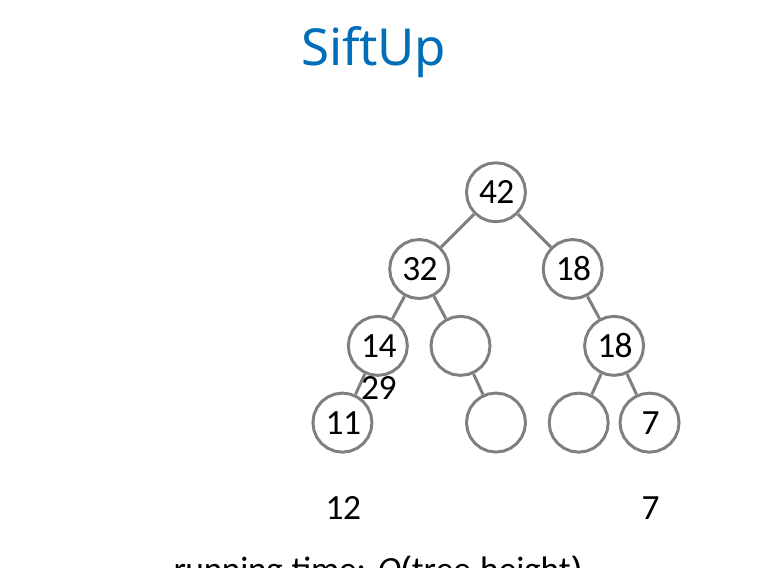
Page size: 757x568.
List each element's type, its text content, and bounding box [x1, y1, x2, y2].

text_box [480, 323, 491, 368]
text_box [348, 324, 358, 368]
text_box 18 [595, 319, 634, 365]
text_box [661, 395, 680, 450]
text_box 14 29 [358, 319, 480, 377]
text_box [543, 246, 603, 299]
text_box [584, 323, 644, 376]
text_box 11 7 12 7 running time: O(tree height) [171, 377, 661, 568]
title SiftUp [36, 11, 720, 110]
text_box [389, 246, 449, 299]
text_box [482, 162, 510, 166]
text_box 18 [553, 242, 592, 288]
text_box 42 [477, 166, 515, 211]
text_box [466, 169, 526, 222]
text_box 32 [400, 242, 439, 288]
